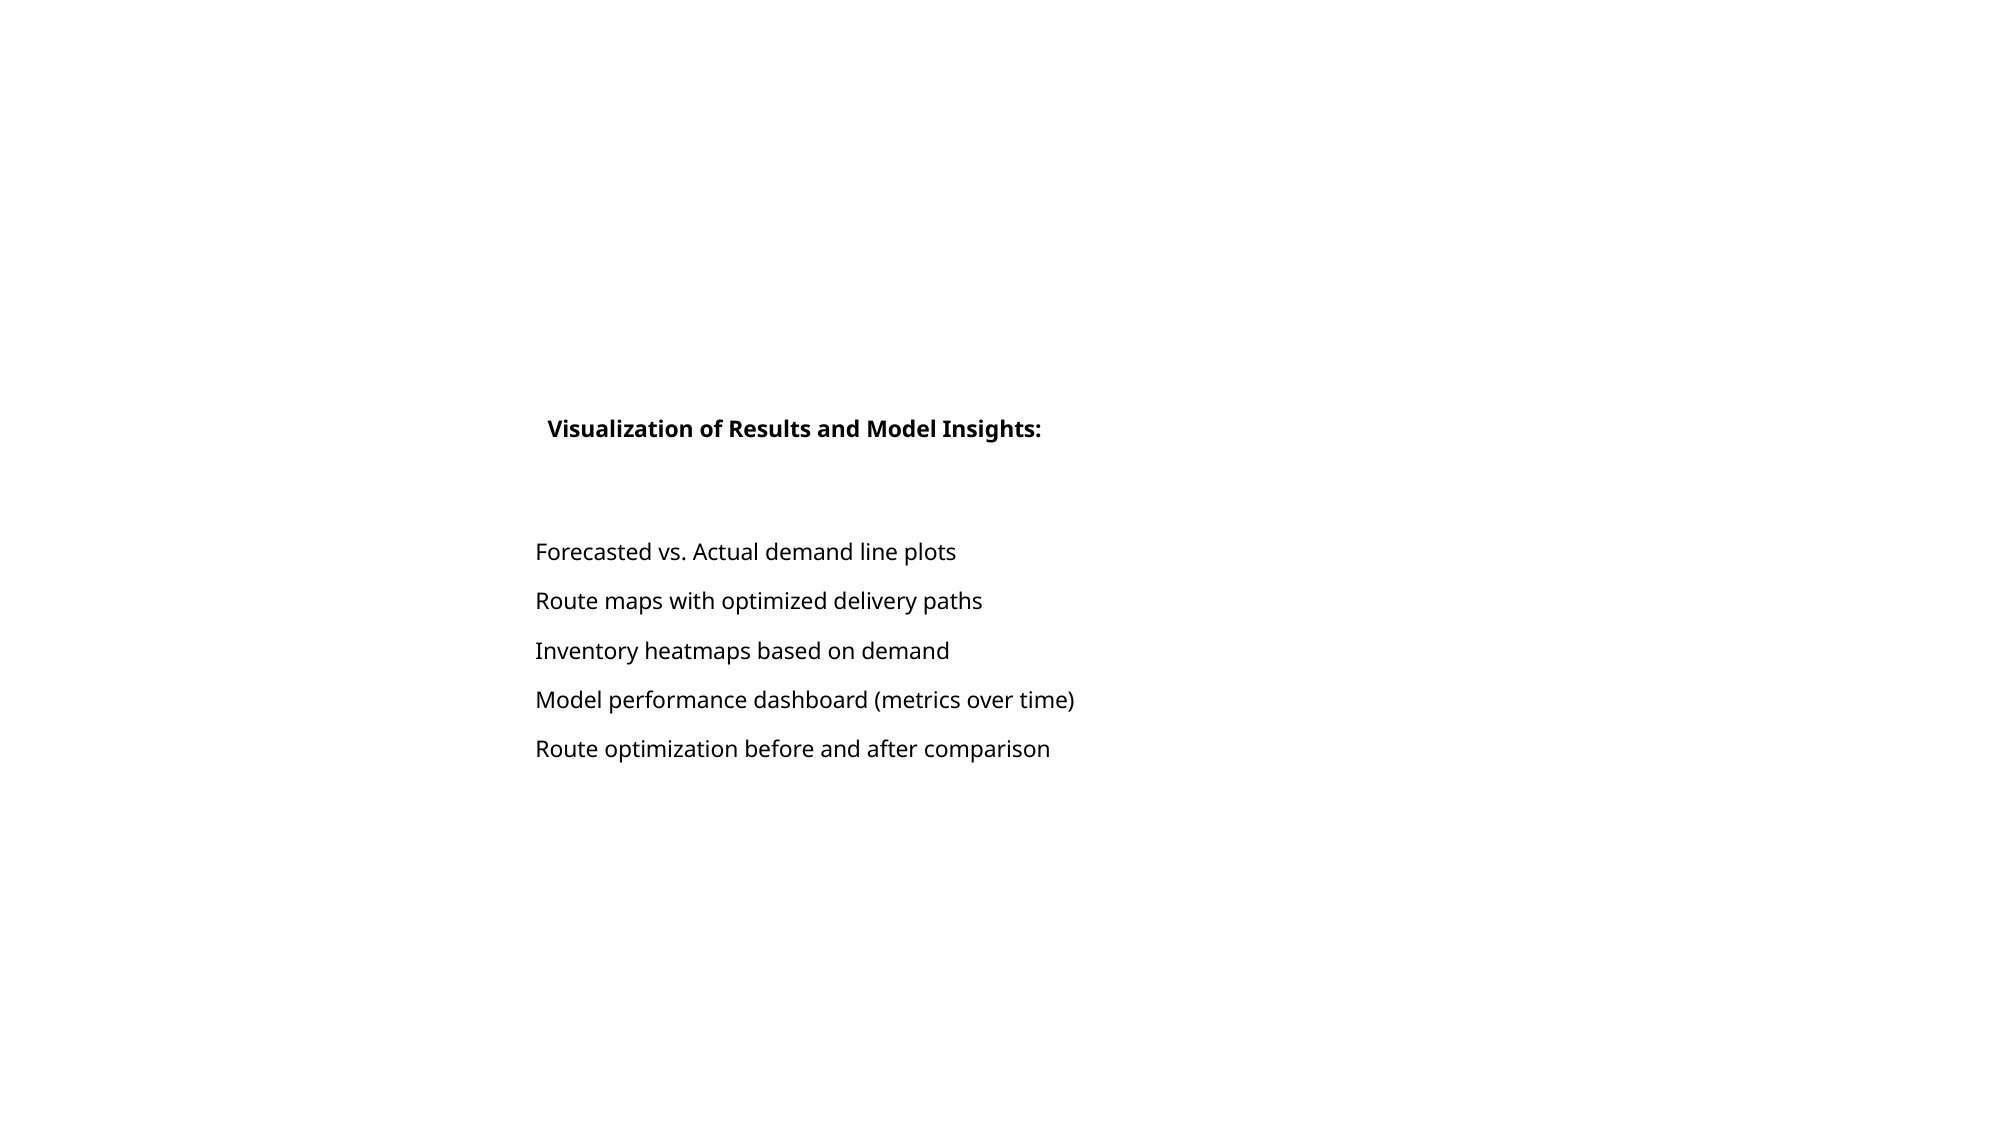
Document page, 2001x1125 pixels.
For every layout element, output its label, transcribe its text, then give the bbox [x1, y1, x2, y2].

title Visualization of Results and Model Insights: Forecasted vs. Actual demand line plots Route maps with optimized delivery paths Inventory heatmaps based on demand Model performance dashboard (metrics over time) Route optimization before and after comparison [520, 406, 2000, 798]
